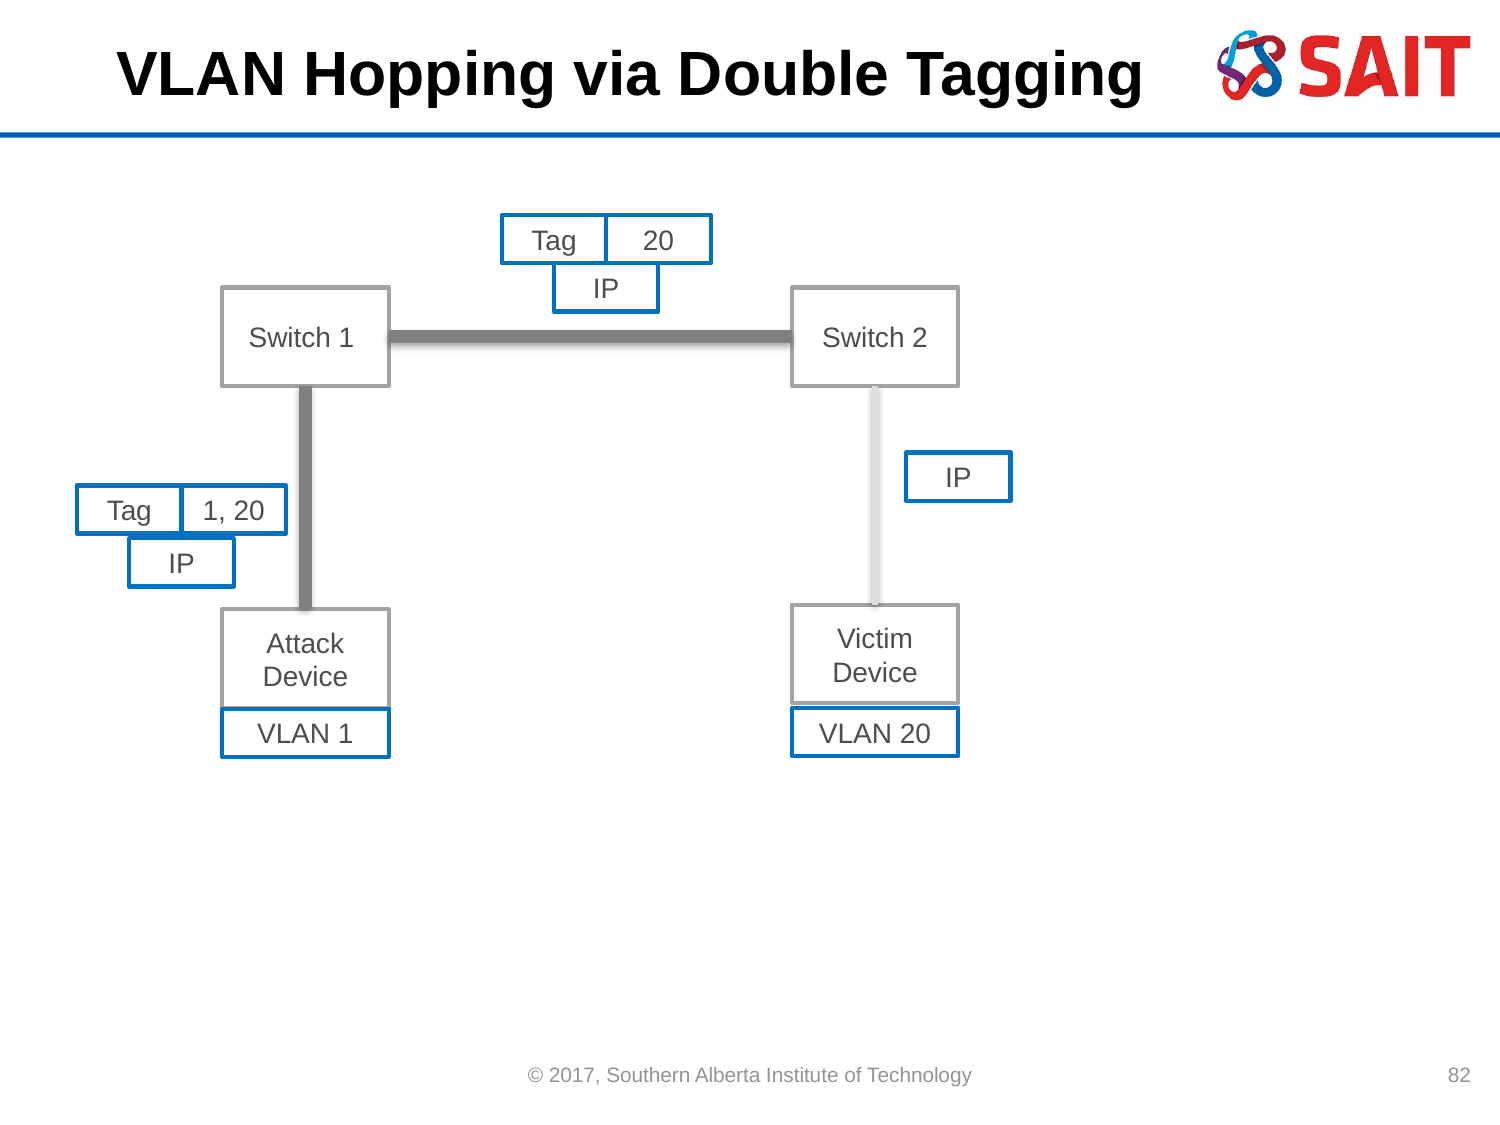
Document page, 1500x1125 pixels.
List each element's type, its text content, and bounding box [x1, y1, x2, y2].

title VLAN Hopping via Double Tagging [101, 25, 1200, 129]
text_box 1, 20 [179, 483, 288, 536]
text_box IP [127, 536, 236, 589]
text_box VLAN 1 [220, 707, 391, 759]
text_box IP [552, 265, 660, 314]
text_box Tag [500, 213, 604, 265]
text_box IP [904, 450, 1013, 503]
picture [1187, 0, 1500, 130]
text_box Victim Device [790, 603, 960, 705]
text_box Attack Device [220, 607, 391, 707]
text_box Switch 2 [790, 285, 960, 388]
text_box VLAN 20 [790, 706, 960, 758]
text_box 20 [604, 213, 713, 265]
text_box Tag [75, 483, 179, 536]
text_box Switch 1 [220, 285, 391, 388]
